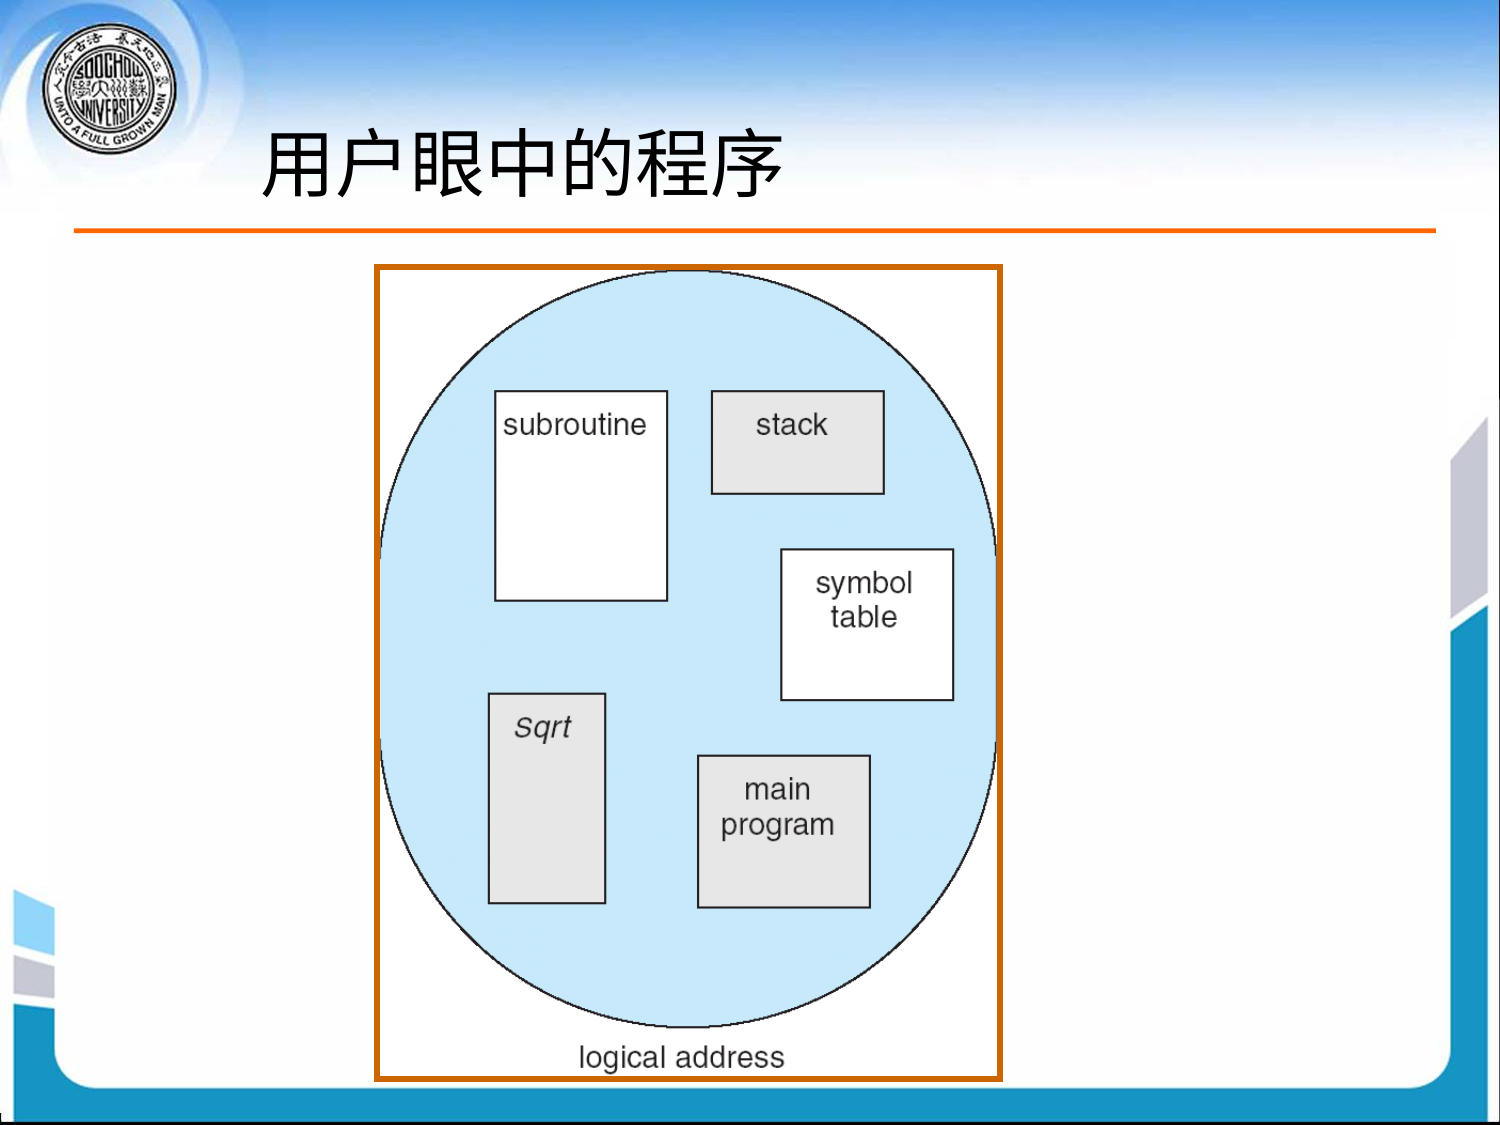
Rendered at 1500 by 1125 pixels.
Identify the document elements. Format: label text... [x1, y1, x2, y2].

title 用户眼中的程序 [245, 112, 1336, 210]
picture [0, 0, 1500, 1125]
